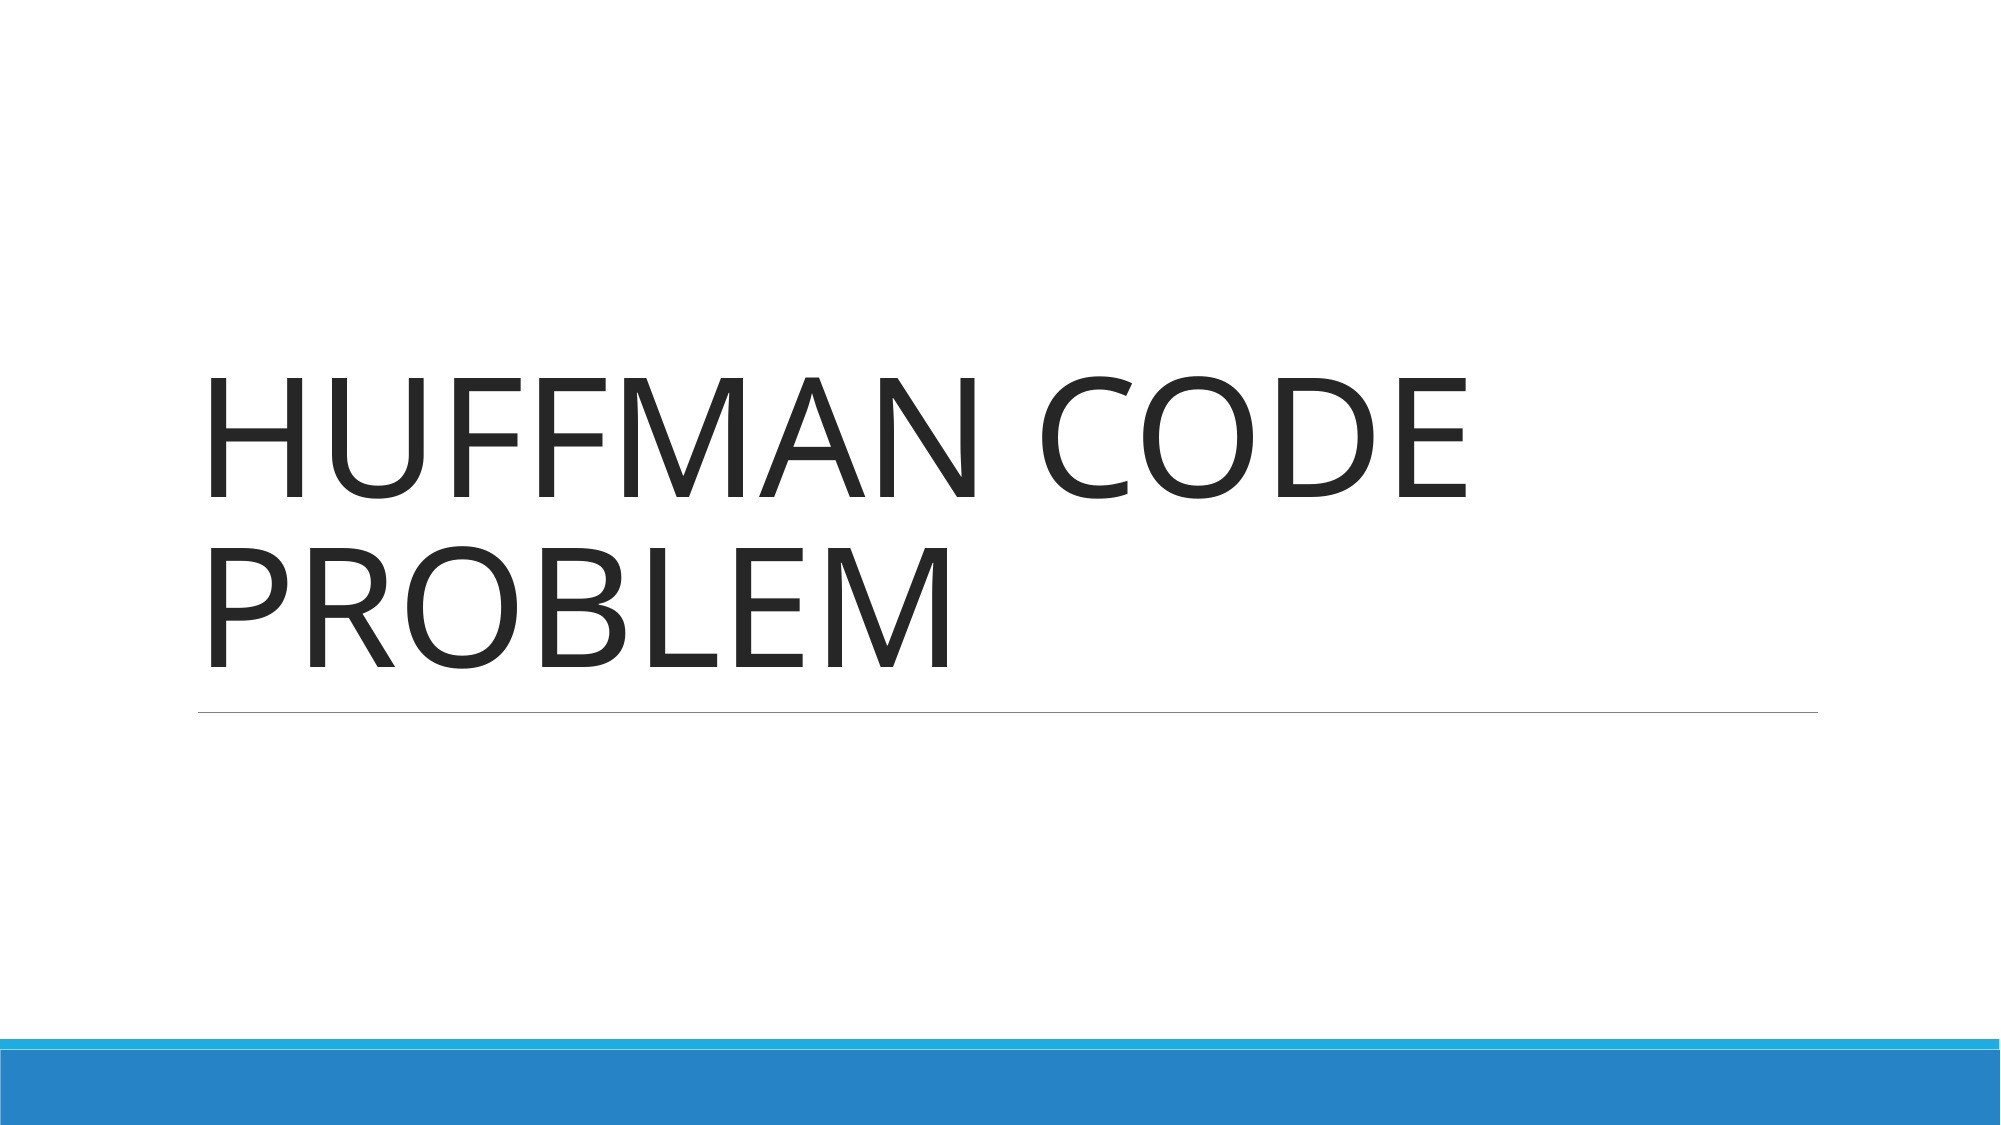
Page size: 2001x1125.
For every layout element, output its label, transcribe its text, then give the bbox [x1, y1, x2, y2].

title HUFFMAN CODE PROBLEM [180, 124, 1830, 710]
